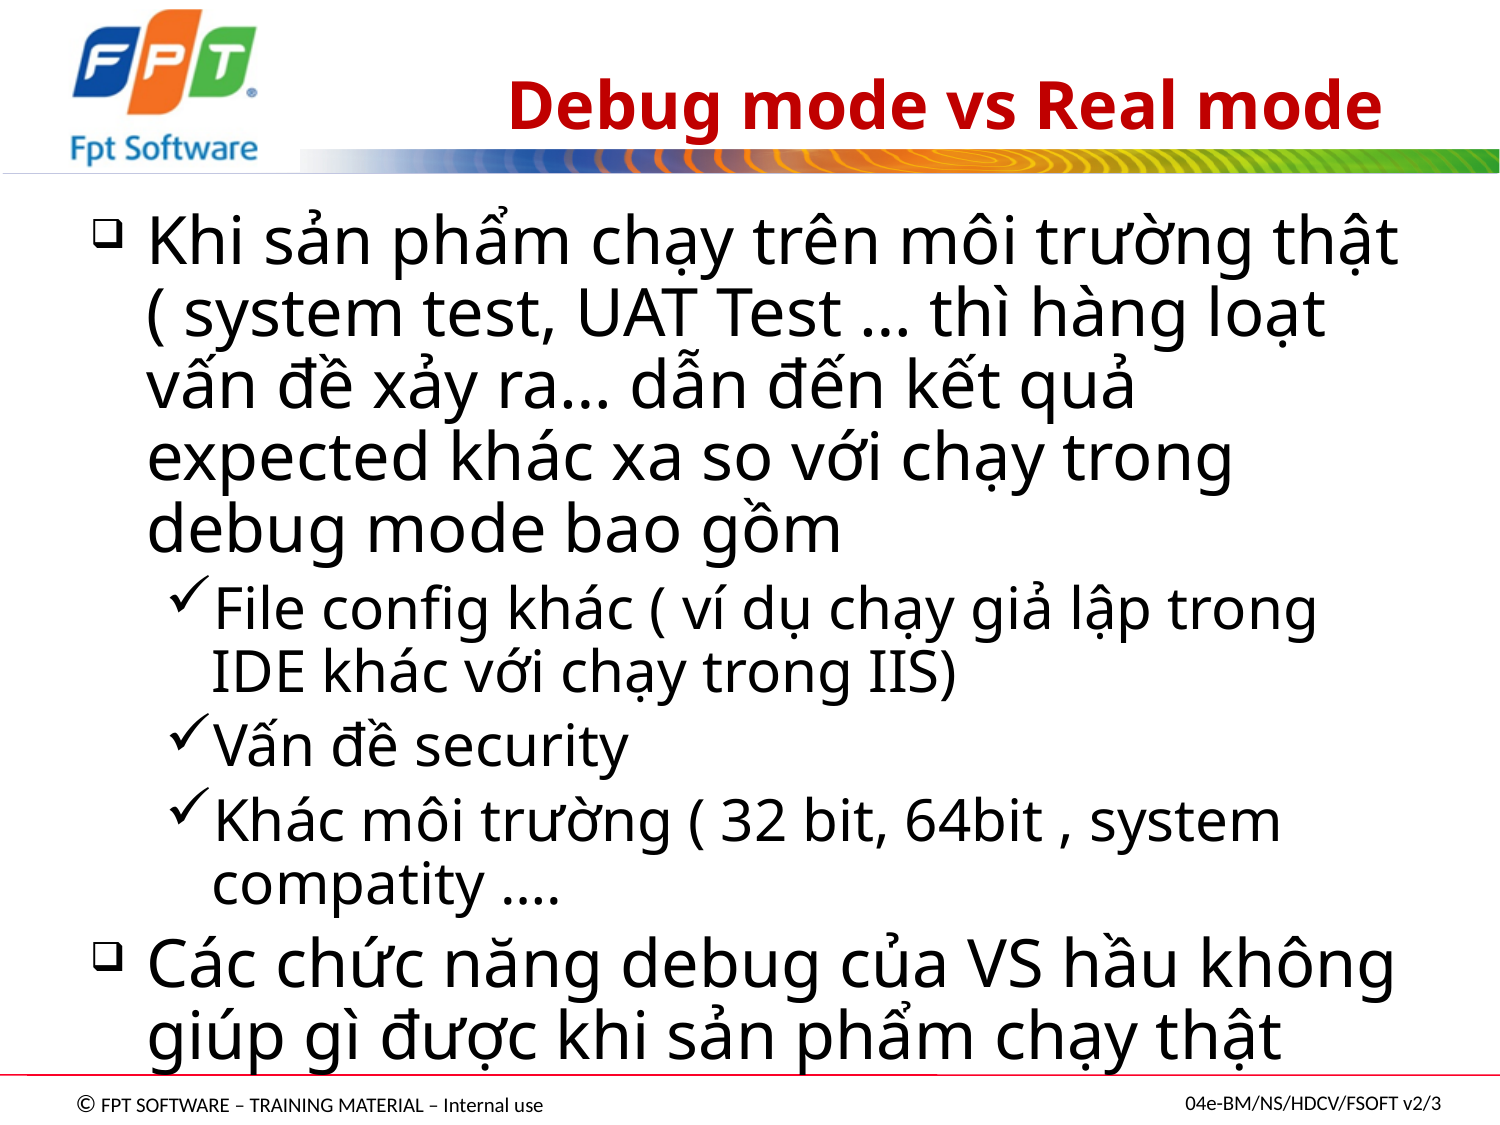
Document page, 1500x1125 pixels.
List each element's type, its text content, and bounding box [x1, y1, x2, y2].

title Debug mode vs Real mode [74, 62, 1401, 151]
list Khi sản phẩm chạy trên môi trường thật ( system test, UAT Test … thì hàng loạt vấn đề xảy ra… dẫn đến kết quả expected khác xa so với chạy trong debug mode bao gồm File config khác ( ví dụ chạy giả lập trong IDE khác với chạy trong IIS) Vấn đề security Khác môi trường ( 32 bit, 64bit , system compatity …. Các chức năng debug của VS hầu không giúp gì được khi sản phẩm chạy thật [74, 199, 1426, 1006]
picture [0, 8, 1500, 300]
